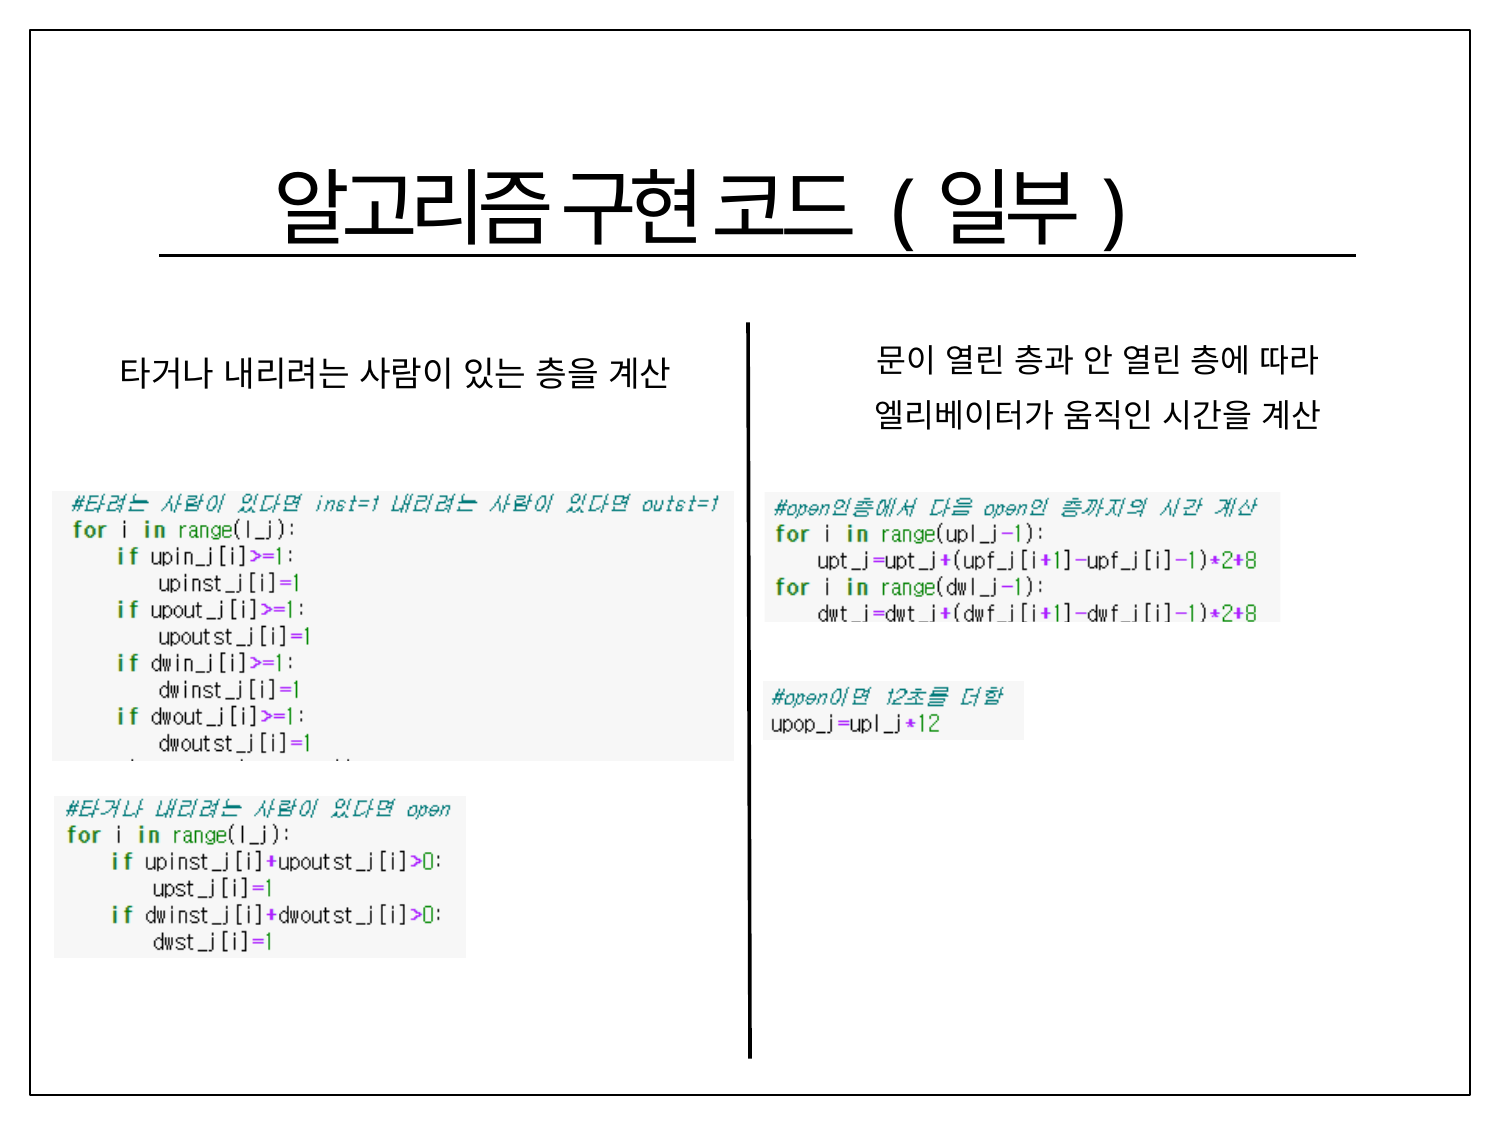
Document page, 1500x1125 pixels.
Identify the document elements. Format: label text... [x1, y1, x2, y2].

title 알고리즘 구현 코드 (일부) [140, 99, 1356, 323]
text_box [747, 322, 751, 1059]
picture [54, 796, 466, 959]
list 타거나 내리려는 사람이 있는 층을 계산 [76, 349, 710, 456]
picture [763, 681, 1024, 741]
picture [51, 491, 734, 761]
picture [764, 491, 1281, 622]
list 문이 열린 층과 안 열린 층에 따라 엘리베이터가 움직인 시간을 계산 [764, 337, 1427, 443]
